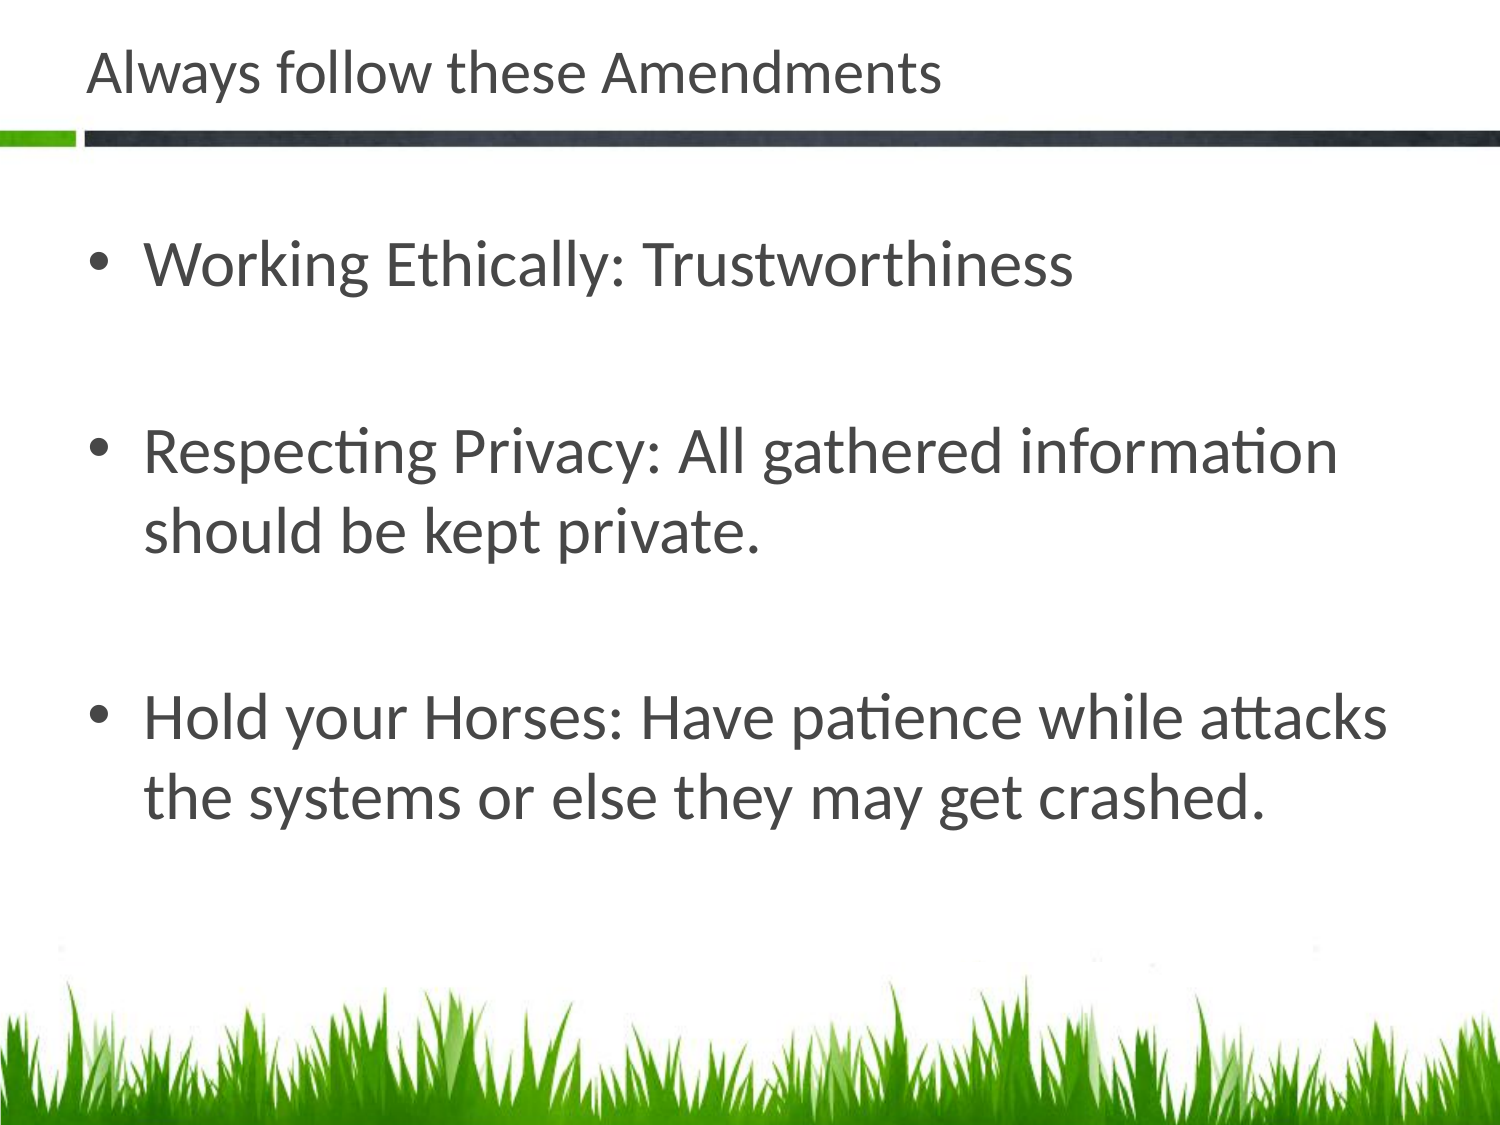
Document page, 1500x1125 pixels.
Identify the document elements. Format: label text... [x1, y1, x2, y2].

title Always follow these Amendments [71, 12, 1450, 125]
picture [0, 0, 1500, 1125]
list Working Ethically: Trustworthiness Respecting Privacy: All gathered information should be kept private. Hold your Horses: Have patience while attacks the systems or else they may get crashed. [72, 212, 1423, 955]
